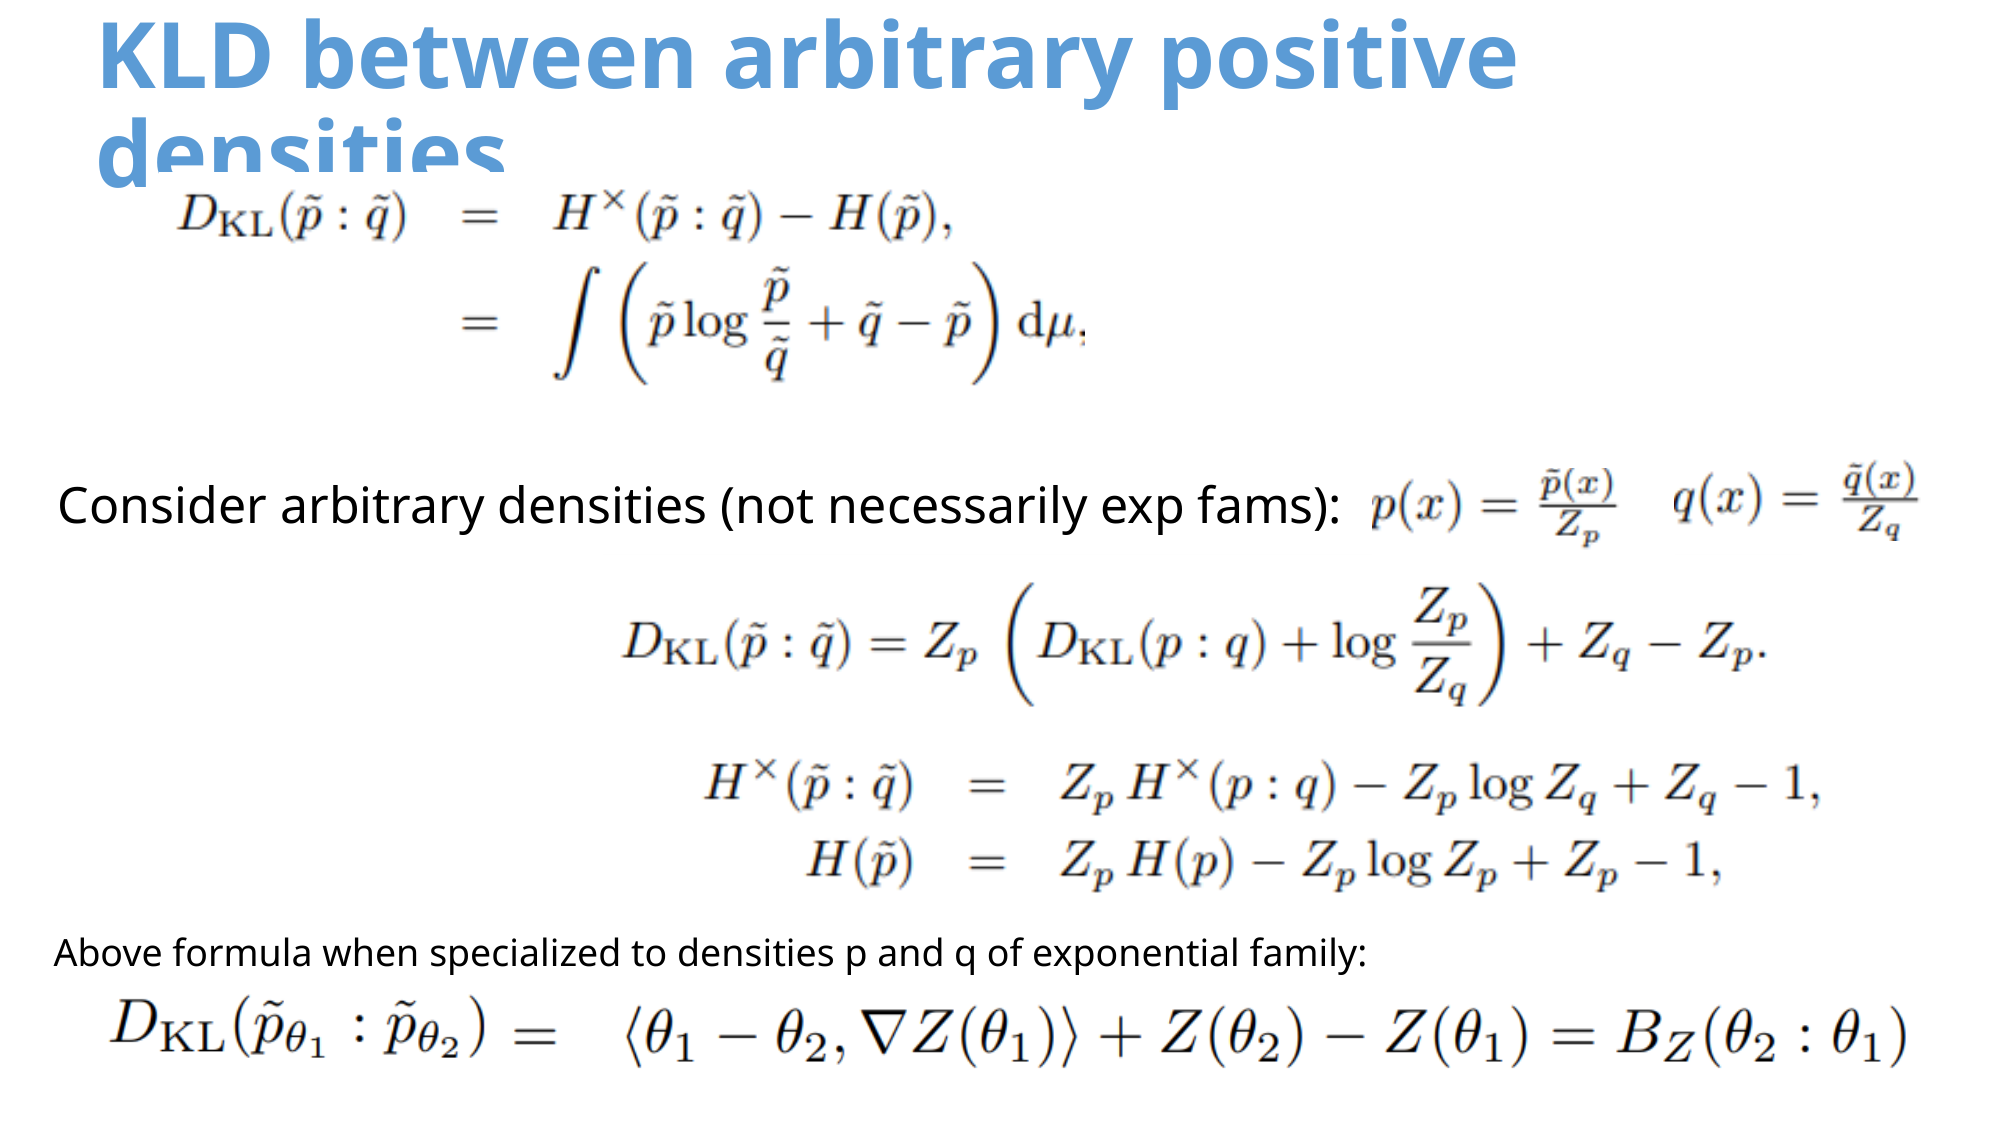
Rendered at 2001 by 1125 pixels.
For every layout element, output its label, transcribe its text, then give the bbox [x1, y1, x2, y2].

picture [104, 971, 1909, 1087]
text_box Above formula when specialized to densities p and q of exponential family: [38, 921, 1384, 982]
picture [682, 725, 1844, 909]
picture [159, 172, 1085, 411]
picture [603, 449, 1937, 721]
title KLD between arbitrary positive densities [80, 0, 1806, 218]
text_box Consider arbitrary densities (not necessarily exp fams): [43, 466, 1372, 541]
